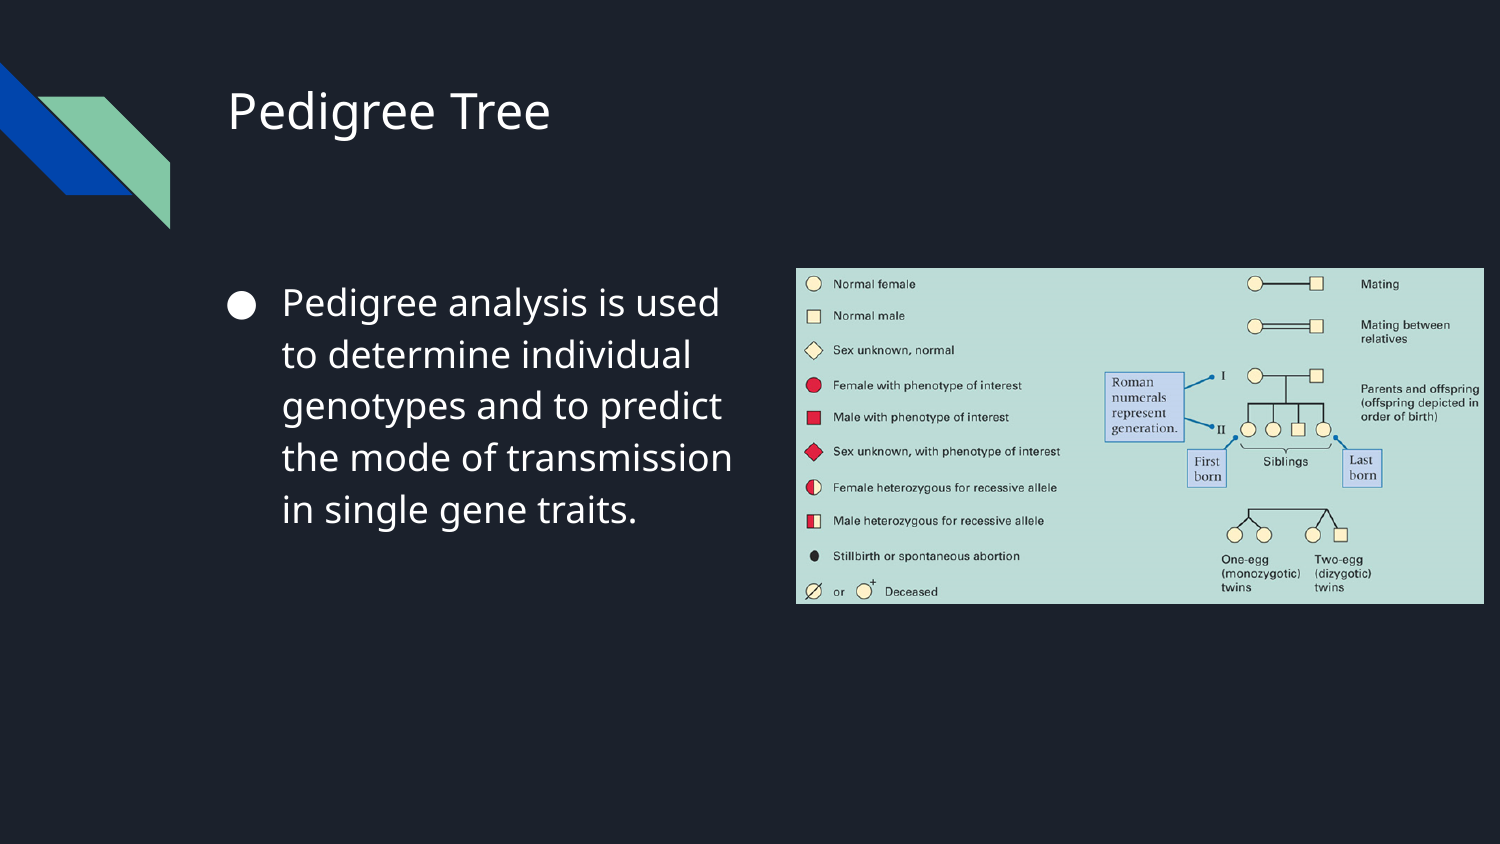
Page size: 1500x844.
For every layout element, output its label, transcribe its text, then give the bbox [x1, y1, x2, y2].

title Pedigree Tree [212, 64, 1368, 215]
list Pedigree analysis is used to determine individual genotypes and to predict the mode of transmission in single gene traits. [191, 257, 750, 735]
picture [796, 268, 1484, 604]
